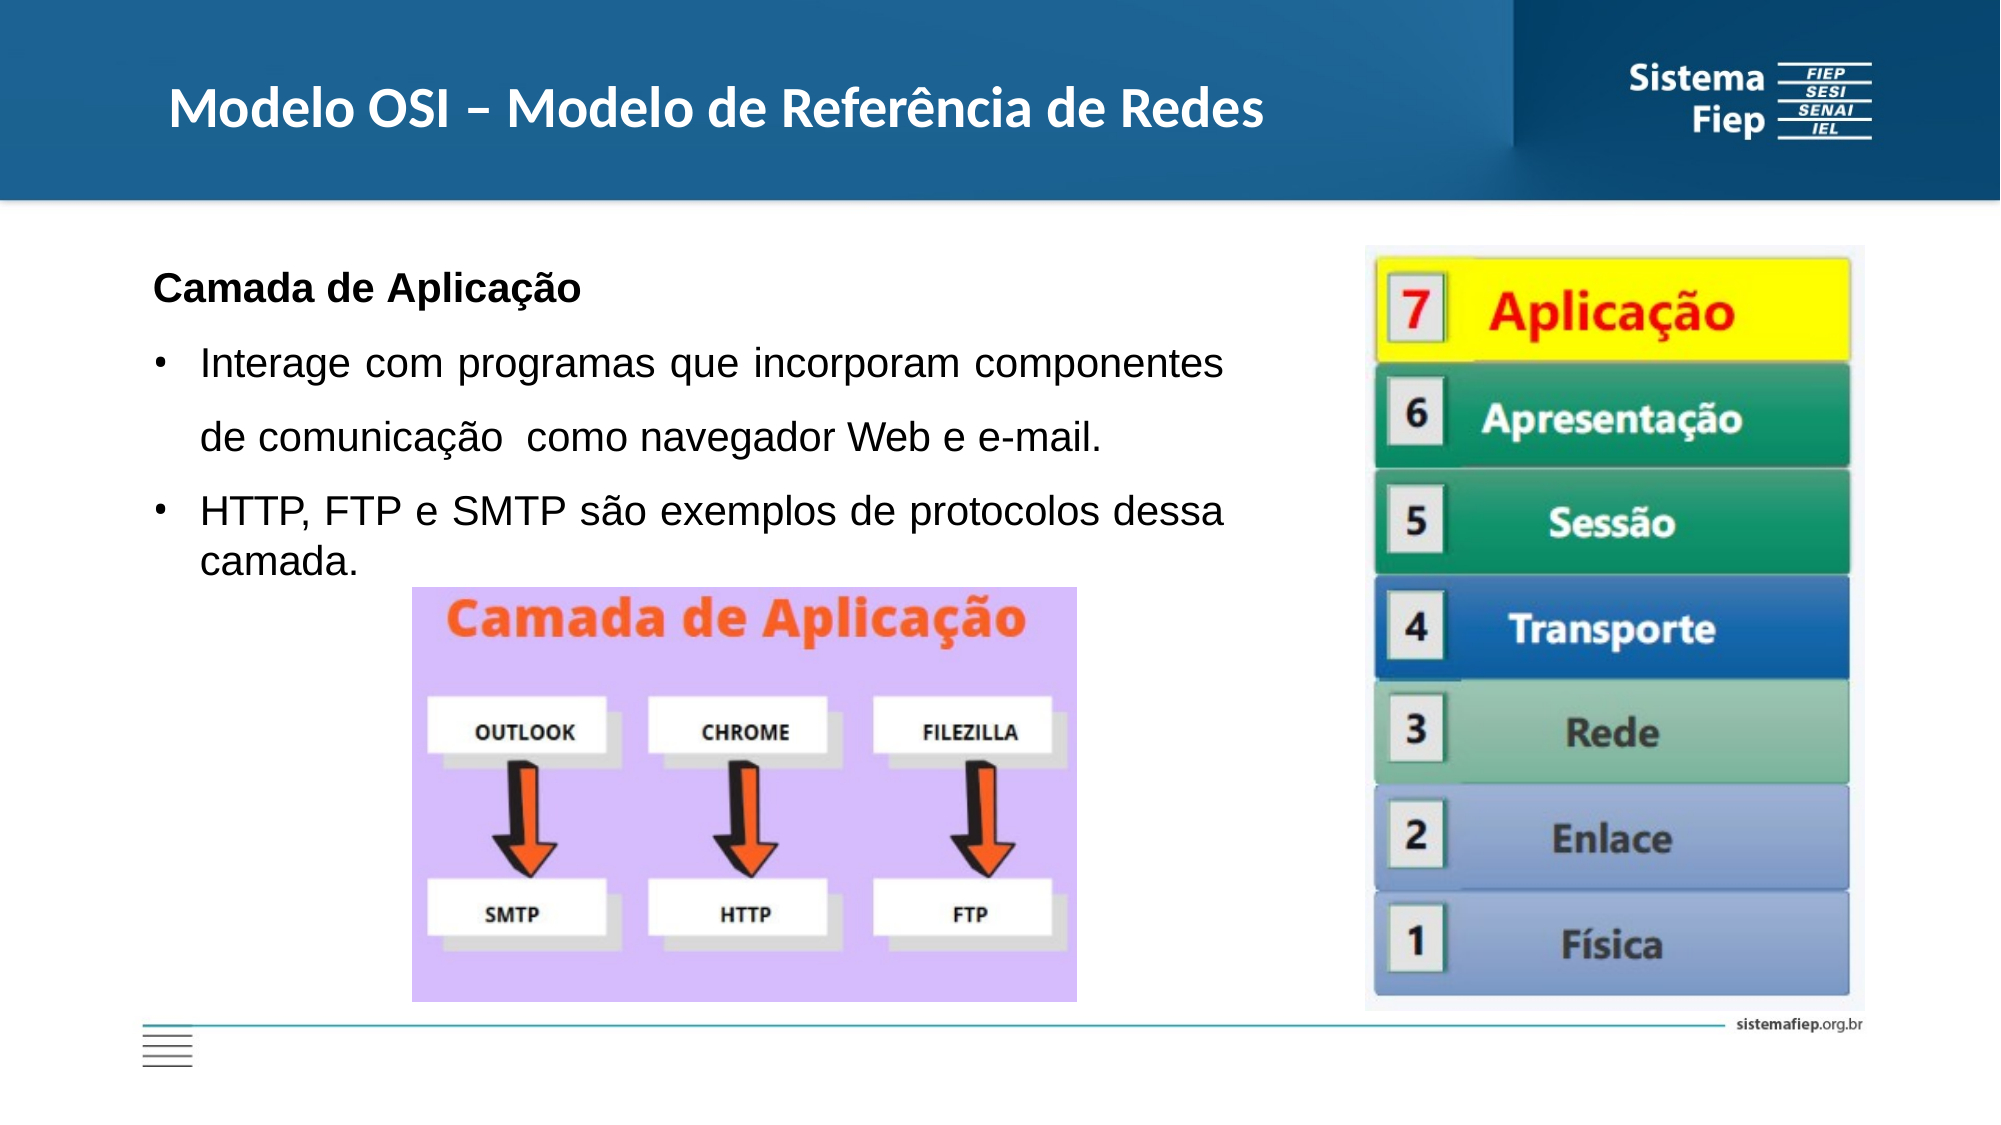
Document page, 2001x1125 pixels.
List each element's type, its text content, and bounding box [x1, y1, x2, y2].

title Modelo OSI – Modelo de Referência de Redes [166, 67, 1276, 258]
picture [0, 0, 2000, 1067]
text_box Camada de Aplicação Interage com programas que incorporam componentes de comunicação como navegador Web e e-mail. HTTP, FTP e SMTP são exemplos de protocolos dessa camada. [150, 234, 1225, 584]
